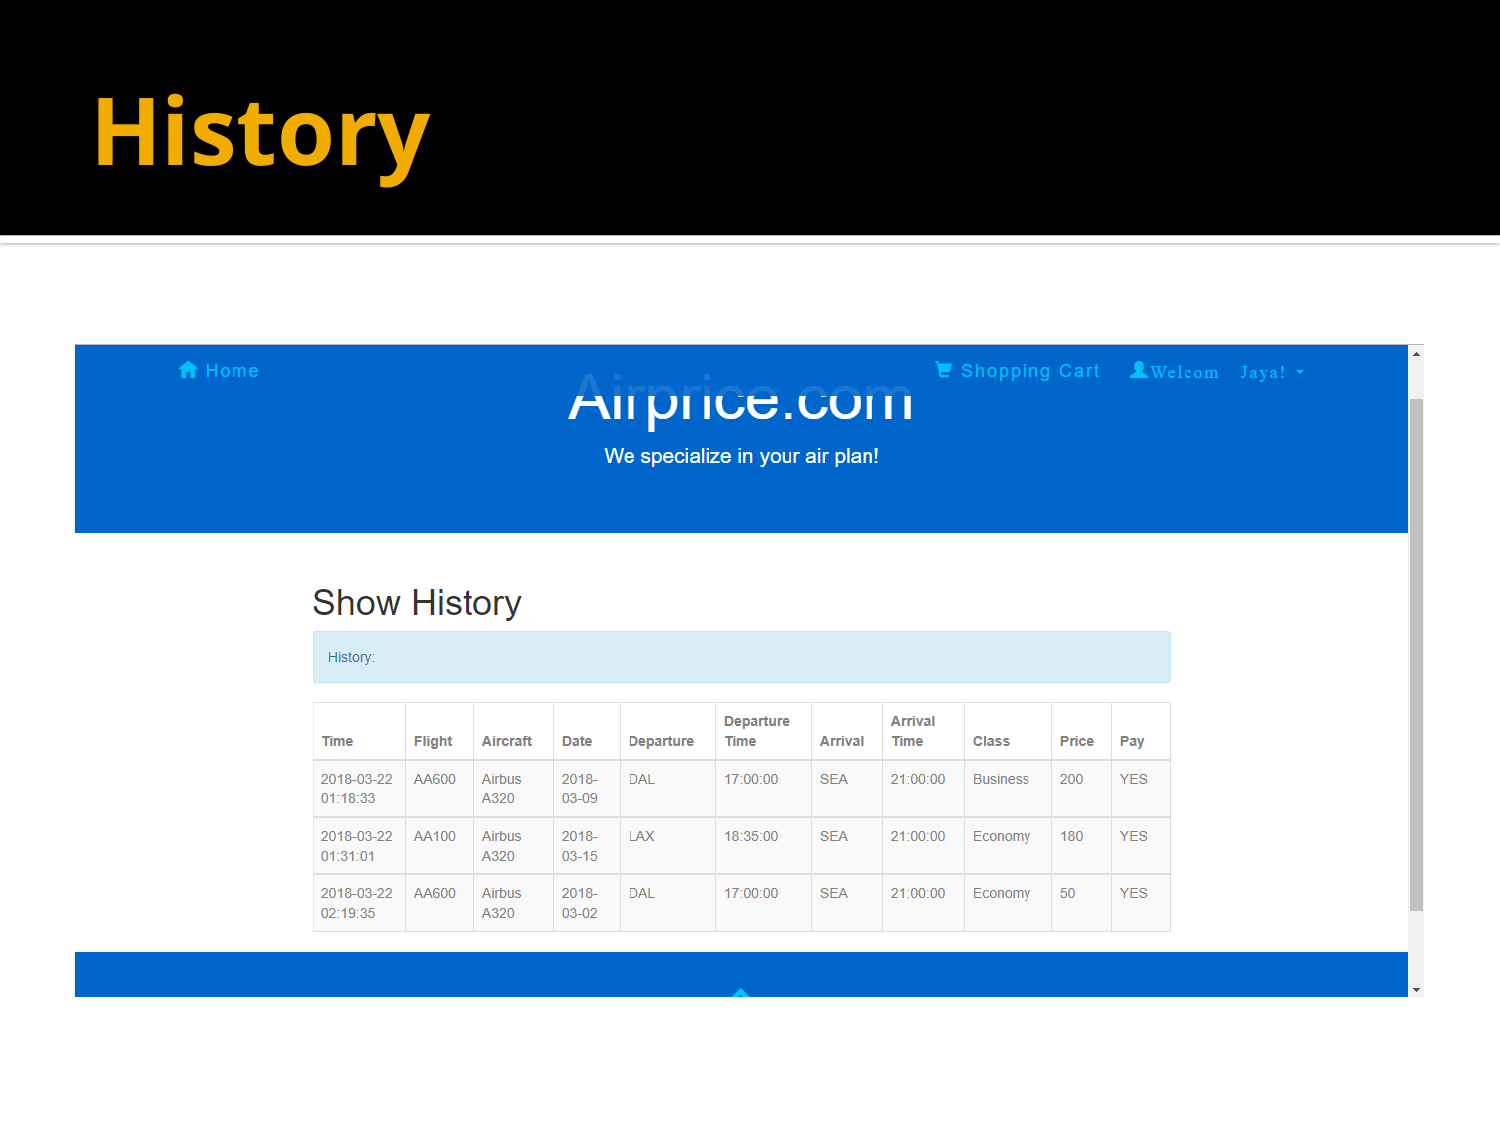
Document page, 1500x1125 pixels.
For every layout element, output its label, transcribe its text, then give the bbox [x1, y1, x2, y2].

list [74, 344, 1425, 997]
title History [75, 25, 1425, 231]
